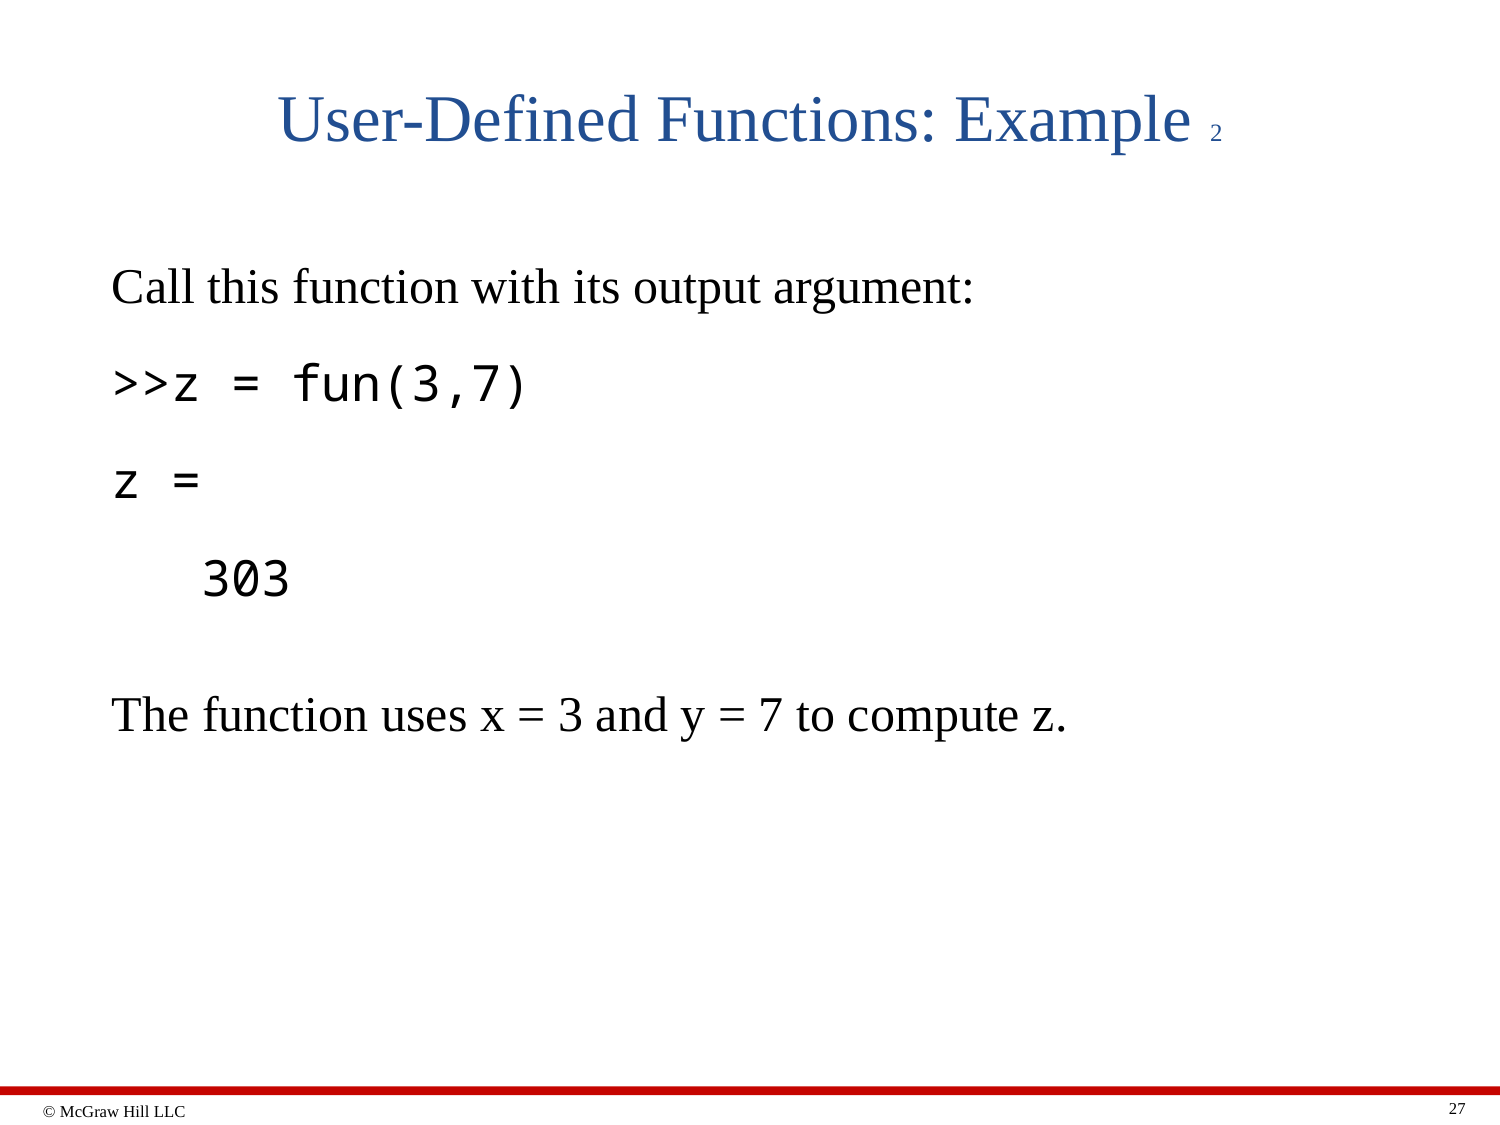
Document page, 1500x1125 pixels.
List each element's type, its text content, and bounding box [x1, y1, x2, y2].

slide_number 27 [1415, 1094, 1474, 1122]
title User-Defined Functions: Example 2 [56, 22, 1444, 219]
list Call this function with its output argument: >>z = fun(3,7) z = 303 The function uses x = 3 and y = 7 to compute z. [96, 246, 1407, 1025]
